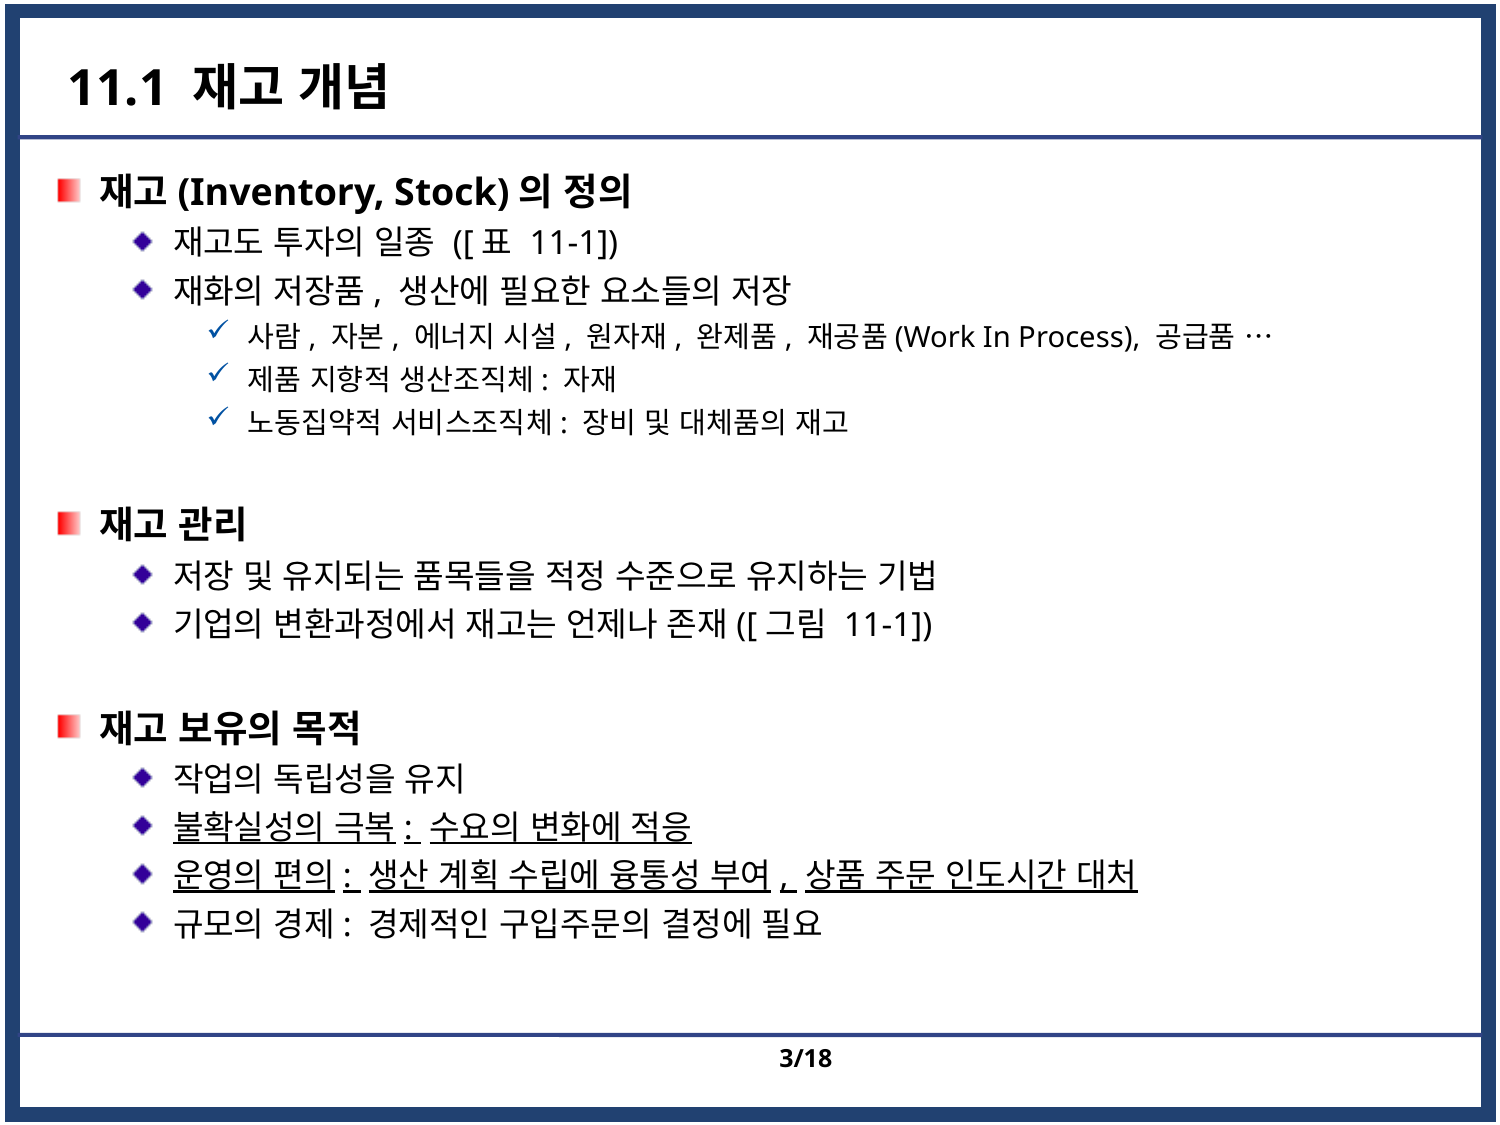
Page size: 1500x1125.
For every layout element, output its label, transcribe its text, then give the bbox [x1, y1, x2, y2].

picture [56, 177, 83, 205]
picture [131, 766, 155, 790]
picture [131, 611, 155, 635]
title 11.1 재고 개념 [52, 45, 1223, 126]
picture [131, 278, 155, 302]
picture [56, 510, 83, 538]
list 재고(Inventory, Stock)의 정의 재고도 투자의 일종 ([표 11-1]) 재화의 저장품, 생산에 필요한 요소들의 저장 사람, 자본, 에너지 시설, 원자재, 완제품, 재공품(Work In Process), 공급품 … 제품 지향적 생산조직체: 자재 노동집약적 서비스조직체: 장비 및 대체품의 재고 재고 관리 저장 및 유지되는 품목들을 적정 수준으로 유지하는 기법 기업의 변환과정에서 재고는 언제나 존재([그림 11-1]) 재고 보유의 목적 작업의 독립성을 유지 불확실성의 극복: 수요의 변화에 적응 운영의 편의: 생산 계획 수립에 융통성 부여, 상품 주문 인도시간 대처 규모의 경제: 경제적인 구입주문의 결정에 필요 [41, 160, 1424, 1012]
picture [131, 563, 155, 587]
picture [131, 230, 155, 254]
picture [131, 862, 155, 887]
picture [131, 814, 155, 838]
picture [131, 910, 155, 935]
picture [56, 713, 83, 741]
